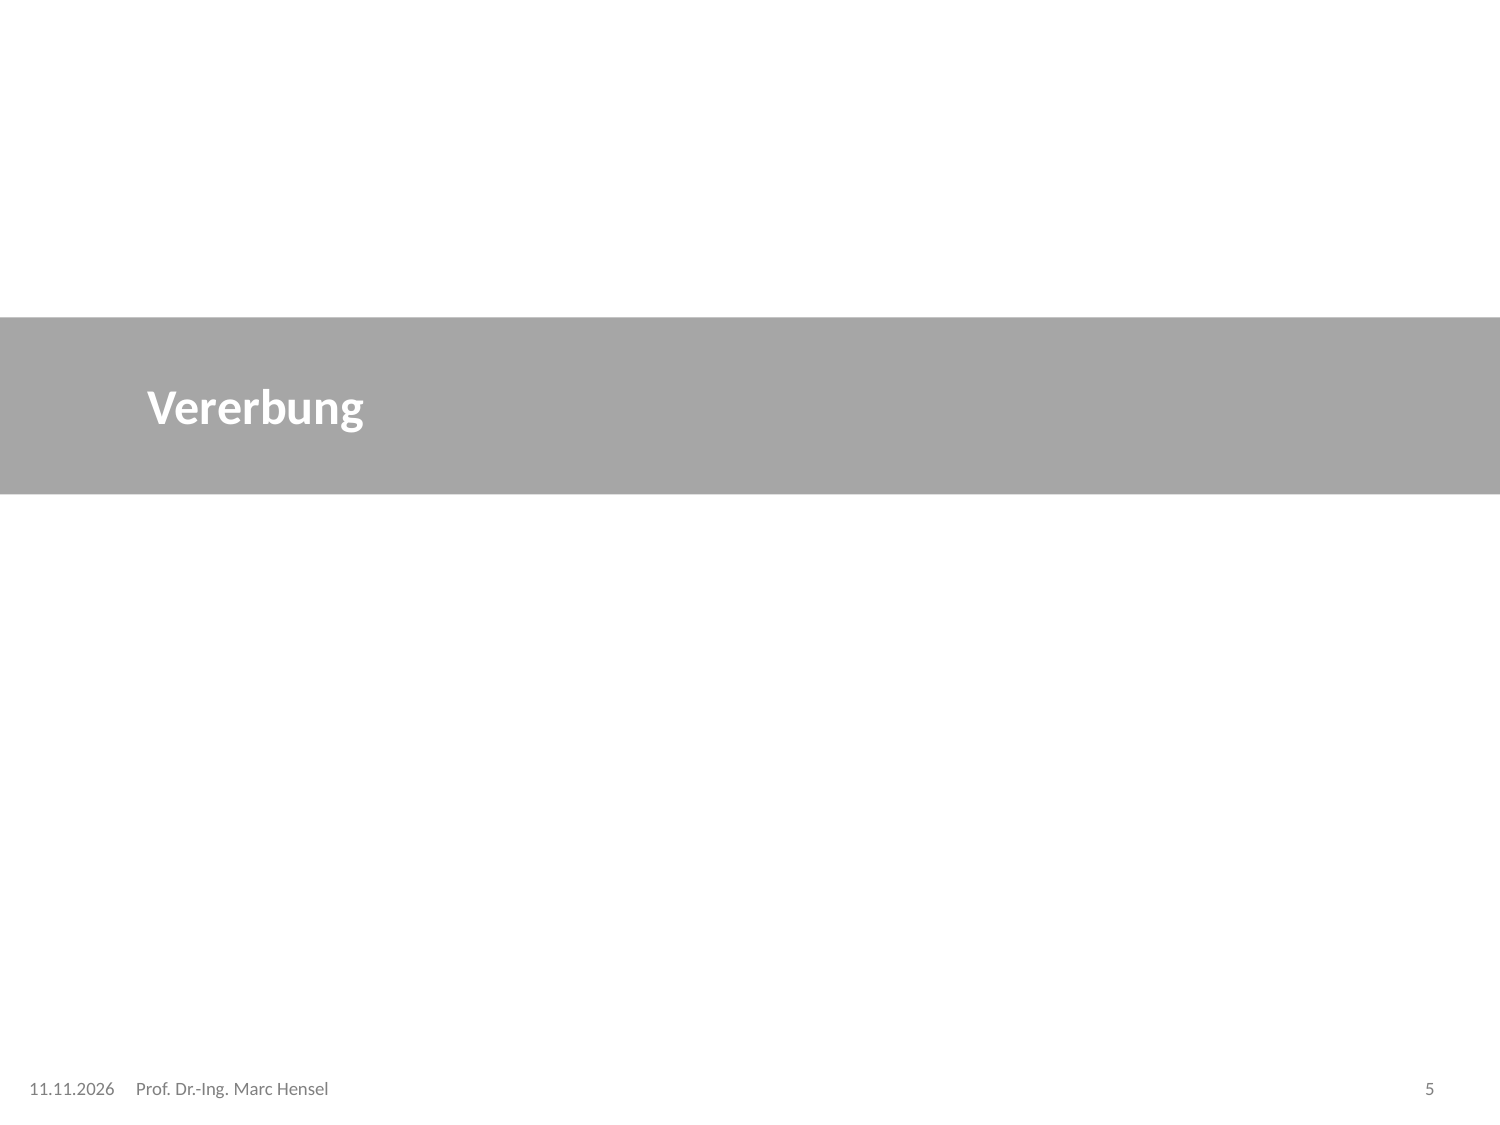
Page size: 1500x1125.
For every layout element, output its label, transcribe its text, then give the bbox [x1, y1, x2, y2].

slide_number 5 [1338, 1076, 1435, 1100]
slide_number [22, 1076, 135, 1100]
footer Prof. Dr.-Ing. Marc Hensel [135, 1076, 362, 1100]
title Vererbung [135, 361, 1500, 448]
